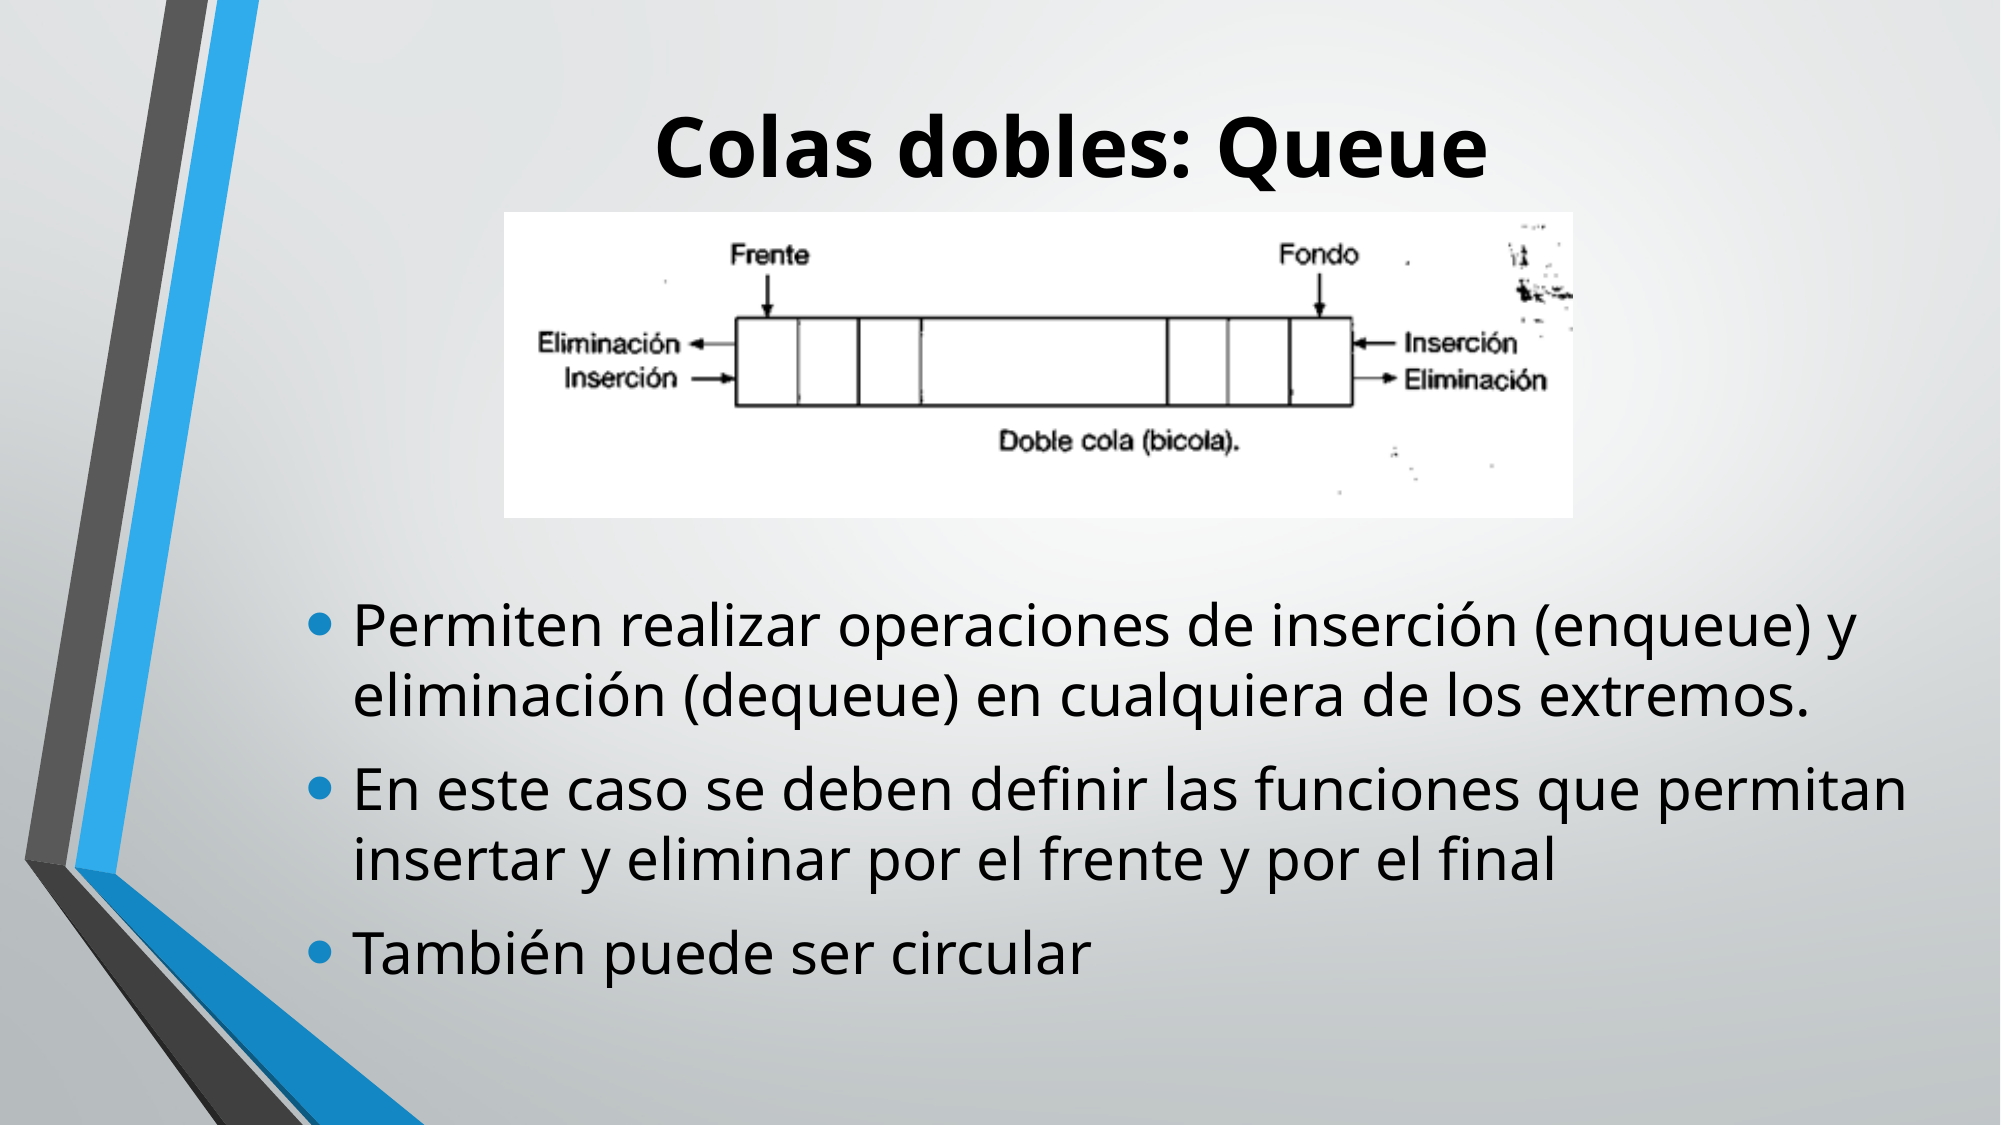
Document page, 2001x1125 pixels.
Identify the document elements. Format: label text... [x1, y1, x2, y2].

title Colas dobles: Queue [250, 0, 1894, 288]
picture [504, 212, 1573, 519]
list Permiten realizar operaciones de inserción (enqueue) y eliminación (dequeue) en cualquiera de los extremos. En este caso se deben definir las funciones que permitan insertar y eliminar por el frente y por el final También puede ser circular [290, 517, 2000, 1057]
